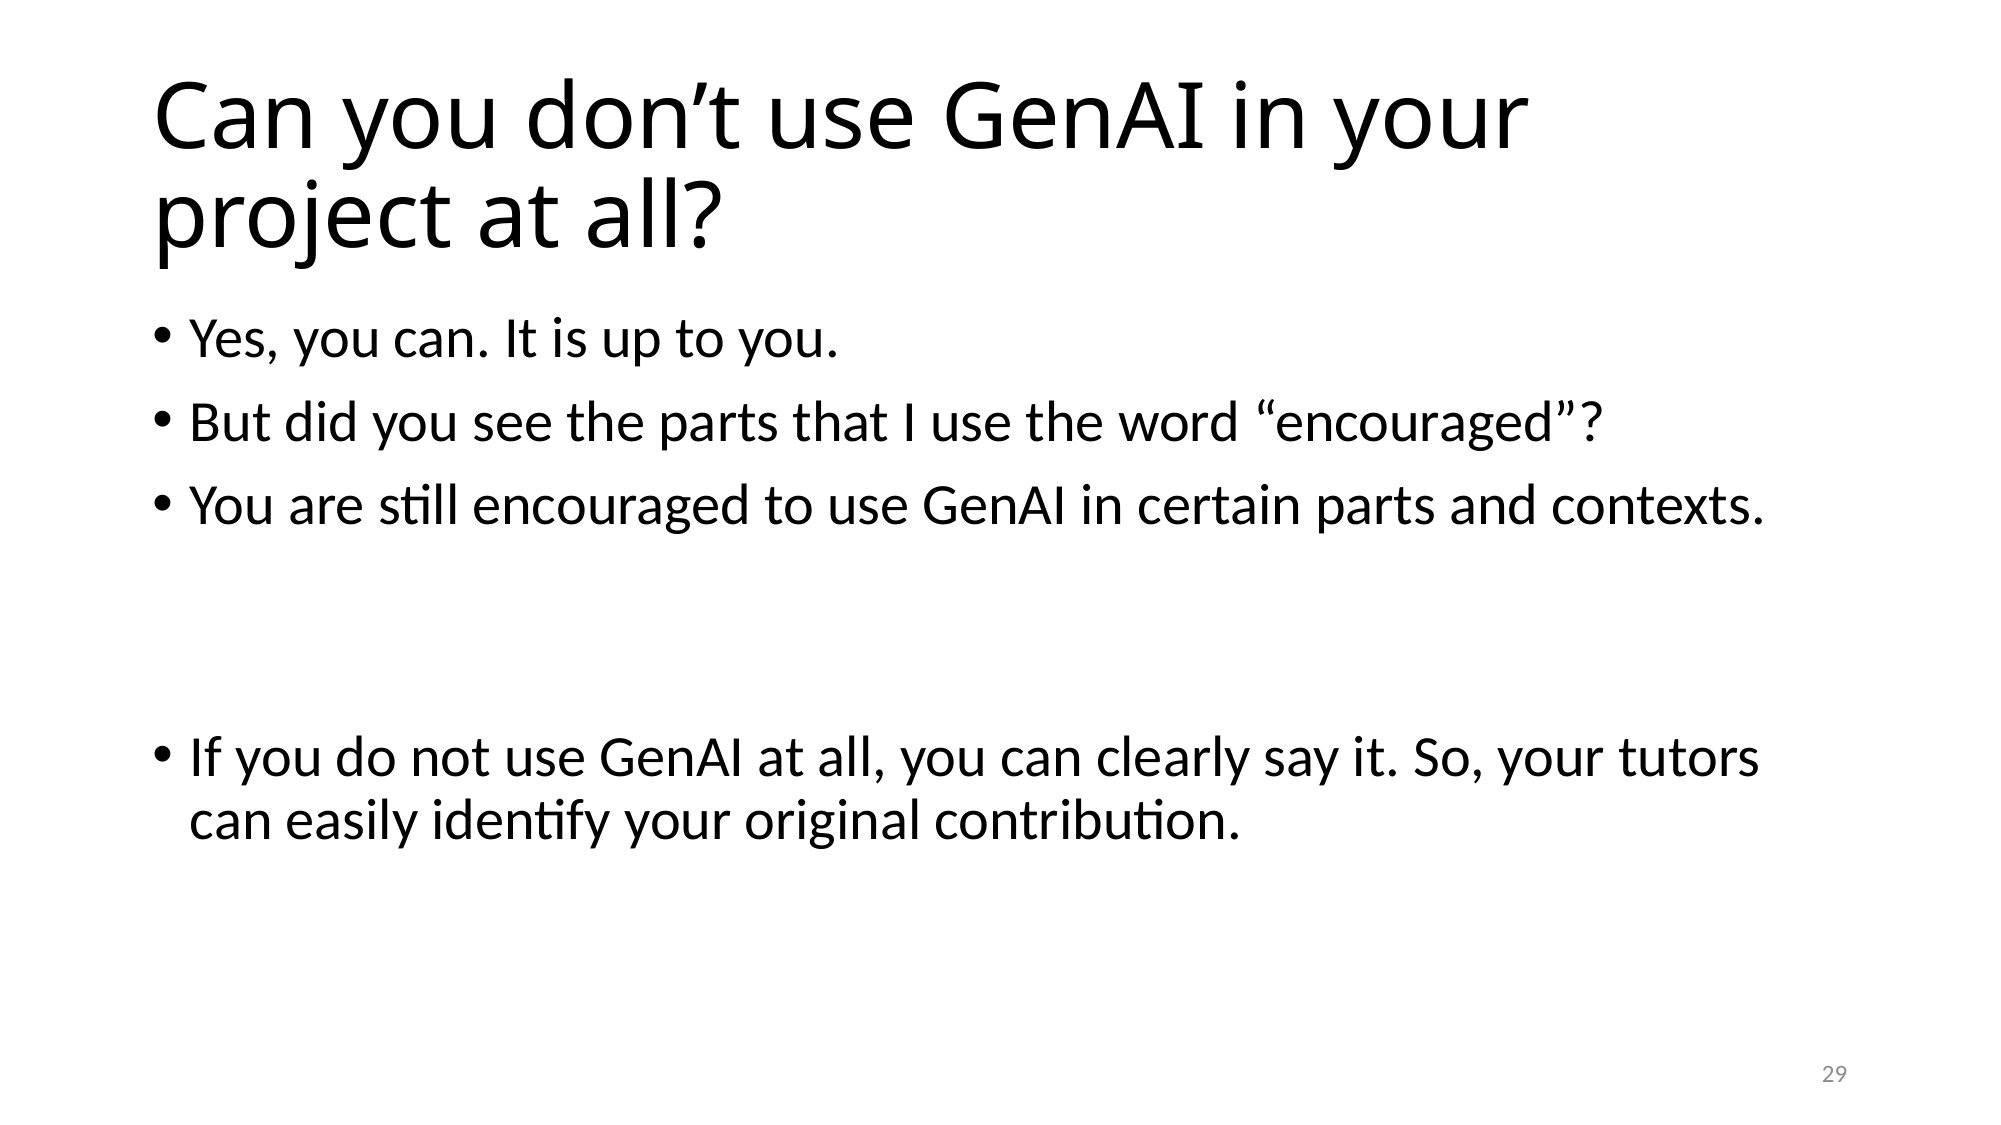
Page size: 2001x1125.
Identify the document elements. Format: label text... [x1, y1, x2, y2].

list Yes, you can. It is up to you. But did you see the parts that I use the word “encouraged”? You are still encouraged to use GenAI in certain parts and contexts. If you do not use GenAI at all, you can clearly say it. So, your tutors can easily identify your original contribution. [137, 299, 1863, 1014]
title Can you don’t use GenAI in your project at all? [137, 59, 1863, 278]
slide_number 29 [1412, 1042, 1863, 1103]
